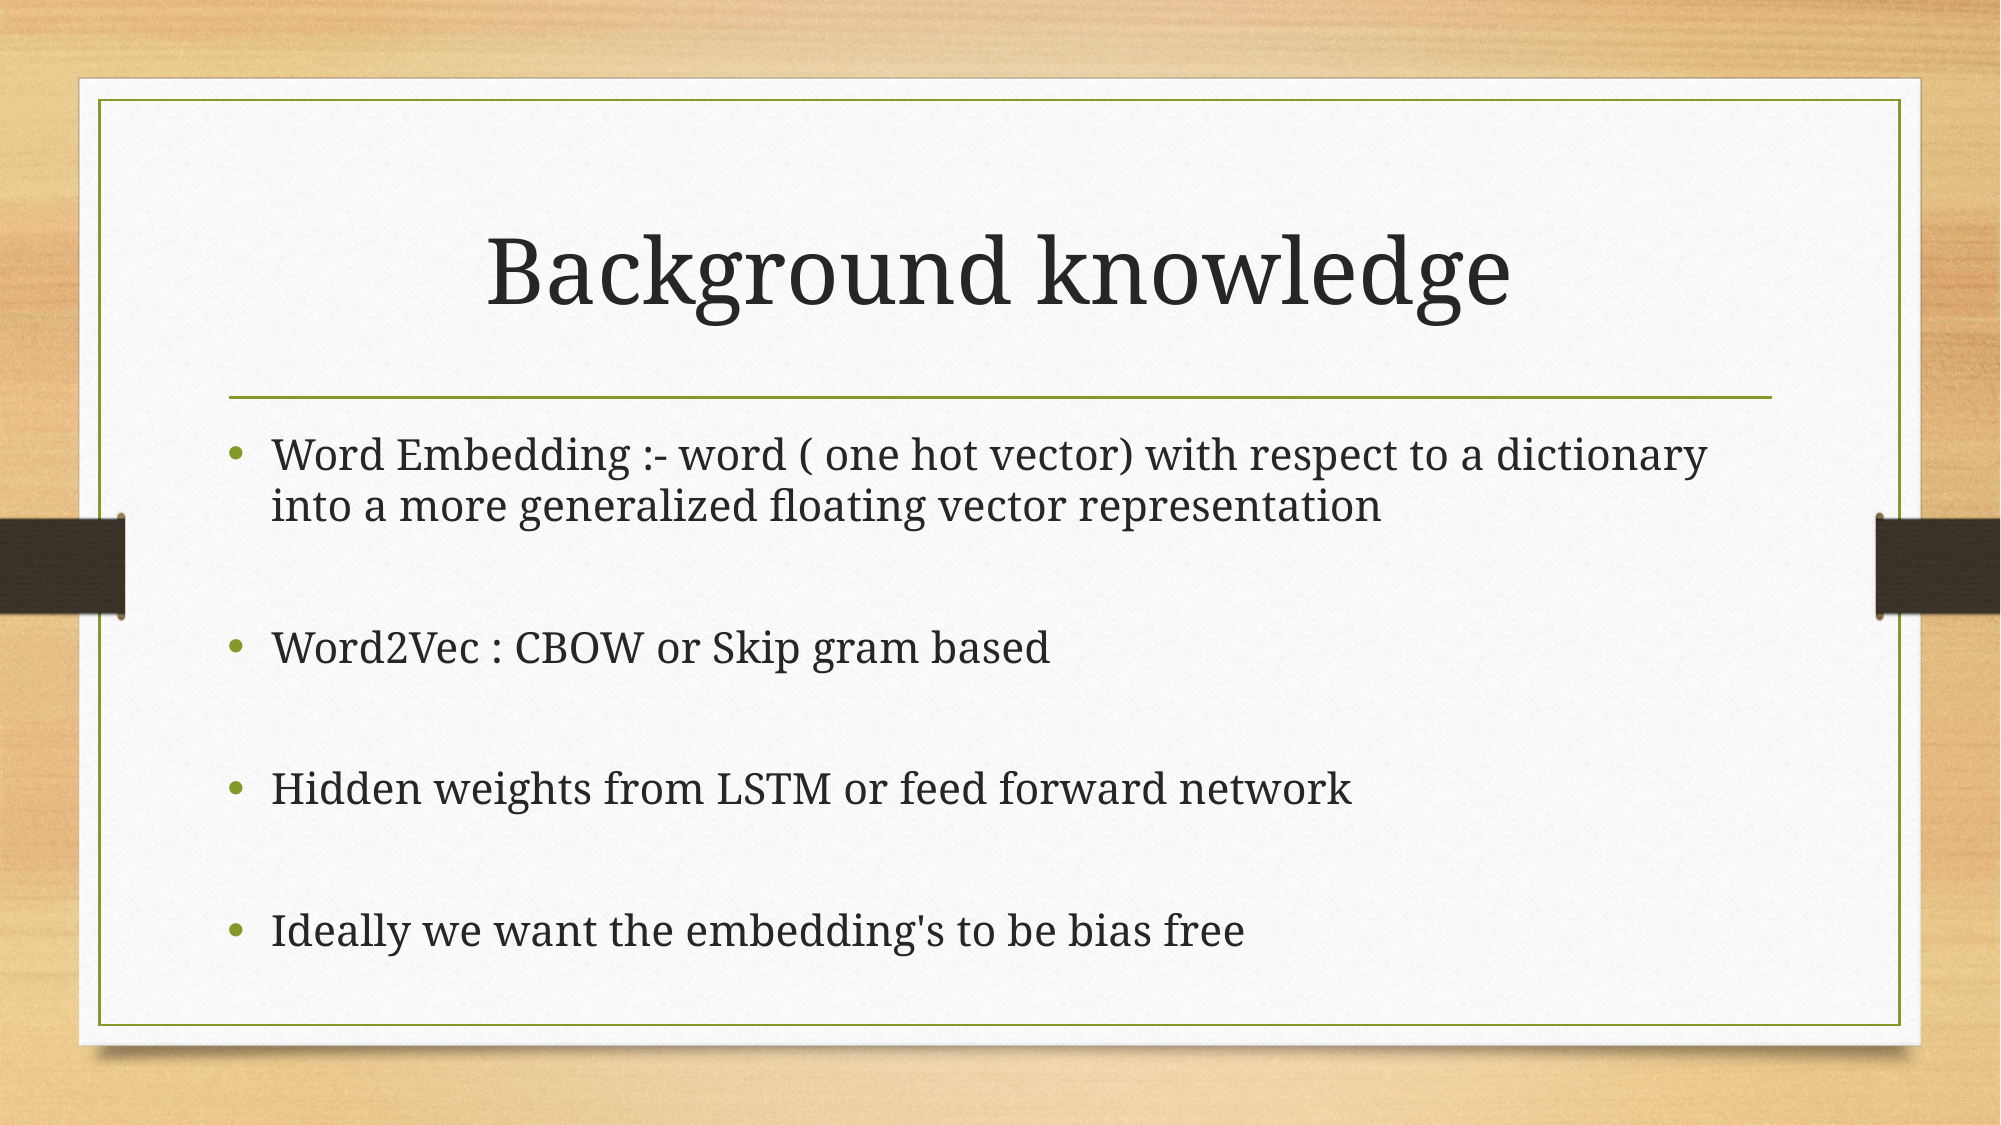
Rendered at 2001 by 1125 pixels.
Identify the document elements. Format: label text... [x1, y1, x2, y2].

title Background knowledge [212, 161, 1788, 375]
list Word Embedding :- word ( one hot vector) with respect to a dictionary into a more generalized floating vector representation Word2Vec : CBOW or Skip gram based Hidden weights from LSTM or feed forward network Ideally we want the embedding's to be bias free [212, 419, 1788, 964]
picture [0, 0, 2001, 1125]
